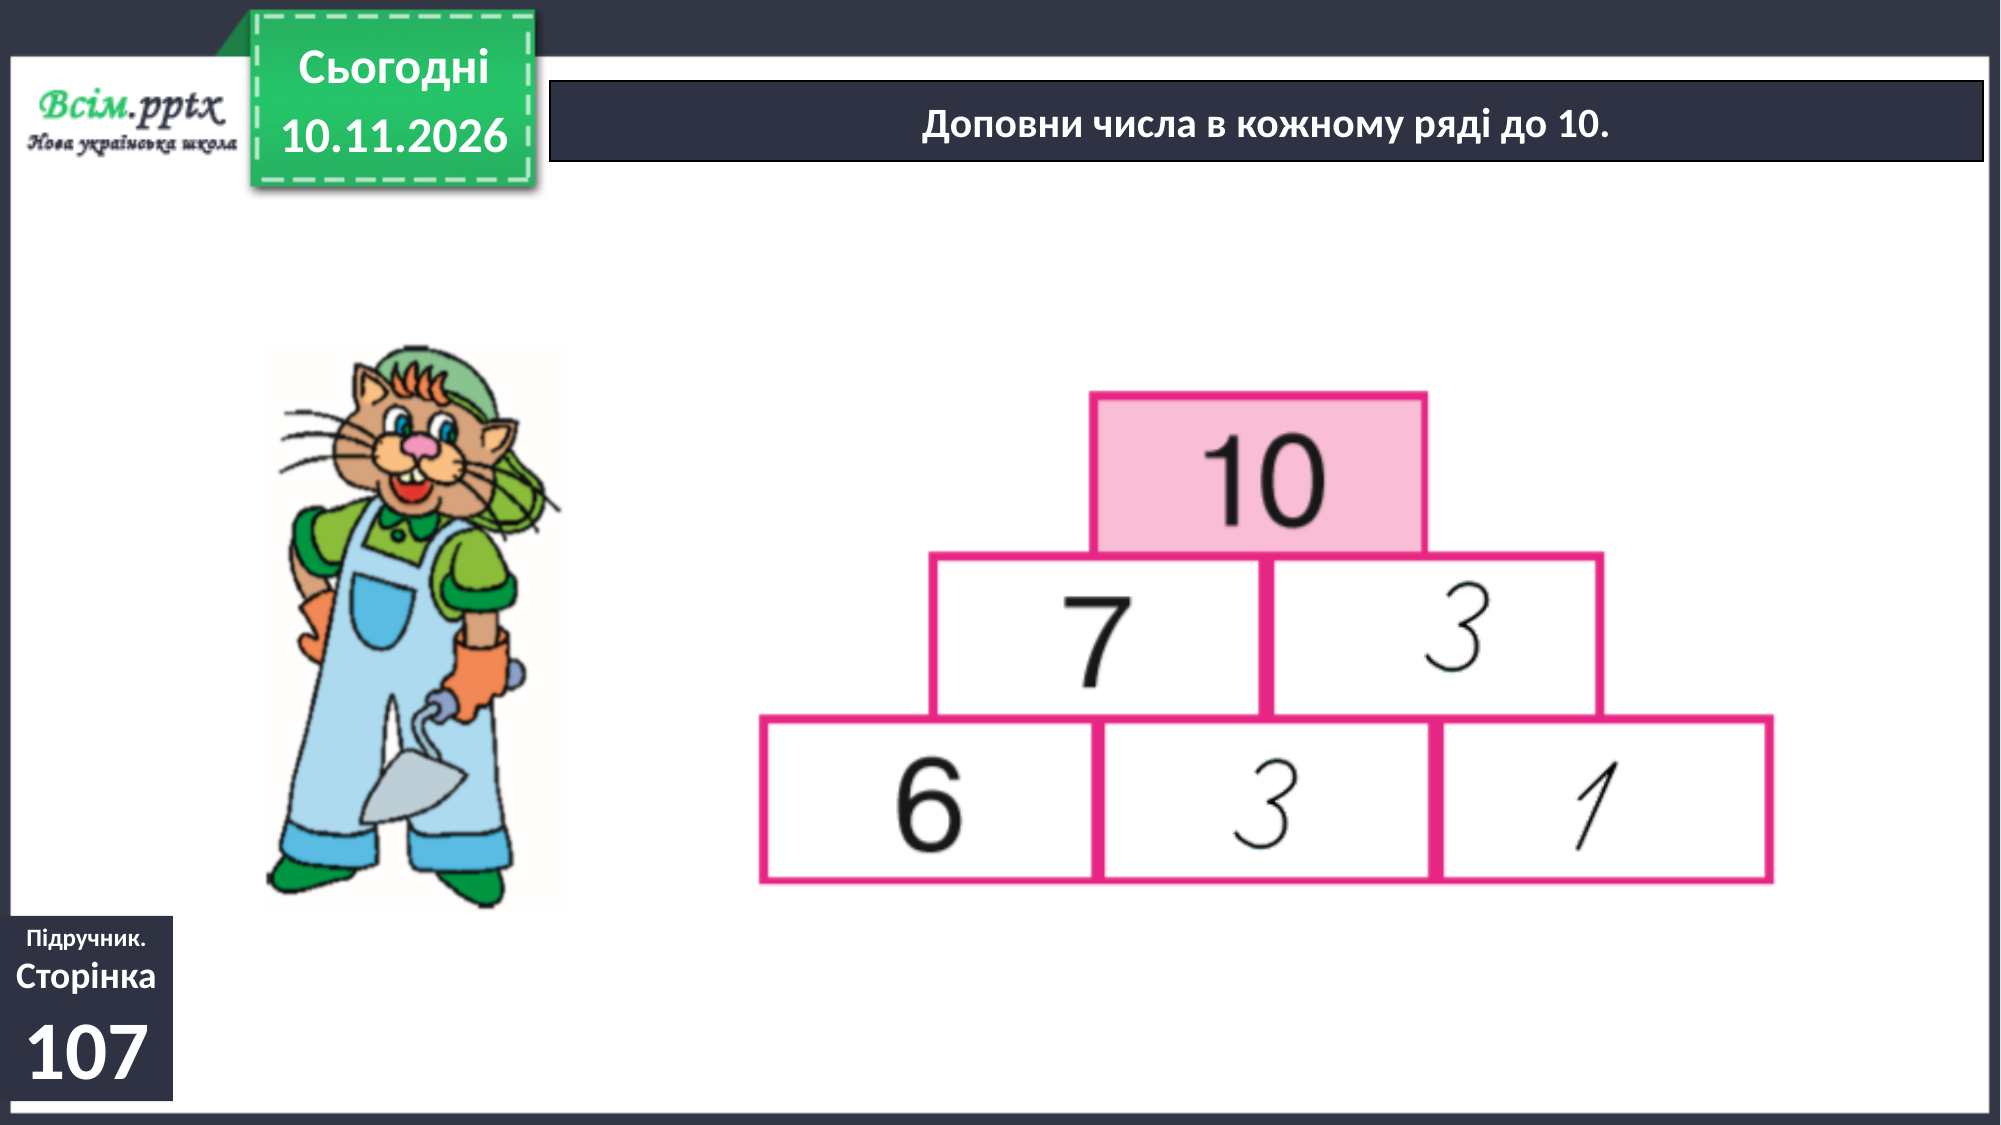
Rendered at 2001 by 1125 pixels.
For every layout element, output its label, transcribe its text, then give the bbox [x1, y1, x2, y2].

text_box Доповни числа в кожному ряді до 10. [549, 80, 1984, 162]
picture [0, 0, 2001, 1125]
text_box Сьогодні [284, 26, 535, 101]
text_box Підручник. Сторінка 107 [0, 915, 174, 1102]
text_box 08.04.2022 [263, 101, 524, 164]
